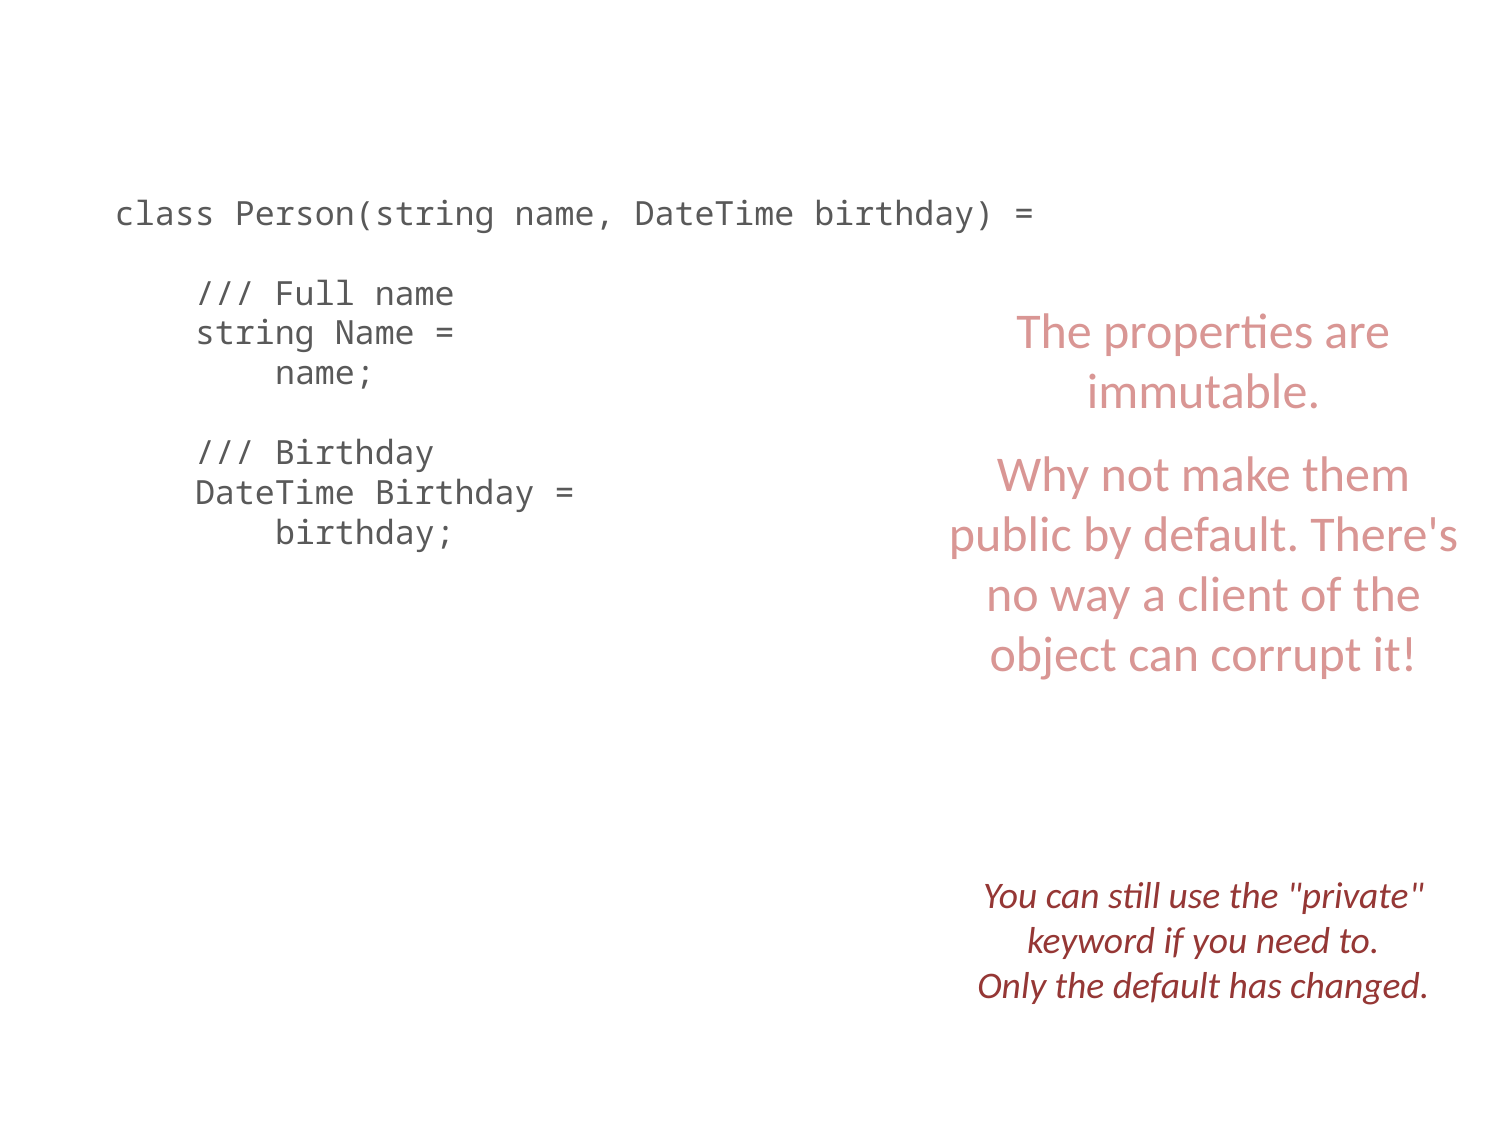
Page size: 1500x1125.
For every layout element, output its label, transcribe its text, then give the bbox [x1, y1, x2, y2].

text_box The properties are immutable. [924, 290, 1483, 426]
text_box class Person(string name, DateTime birthday) = /// Full name string Name = name; /// Birthday DateTime Birthday = birthday; [100, 184, 1306, 559]
text_box Why not make them public by default. There's no way a client of the object can corrupt it! [924, 433, 1483, 689]
text_box You can still use the "private" keyword if you need to. Only the default has changed. [924, 863, 1483, 1014]
